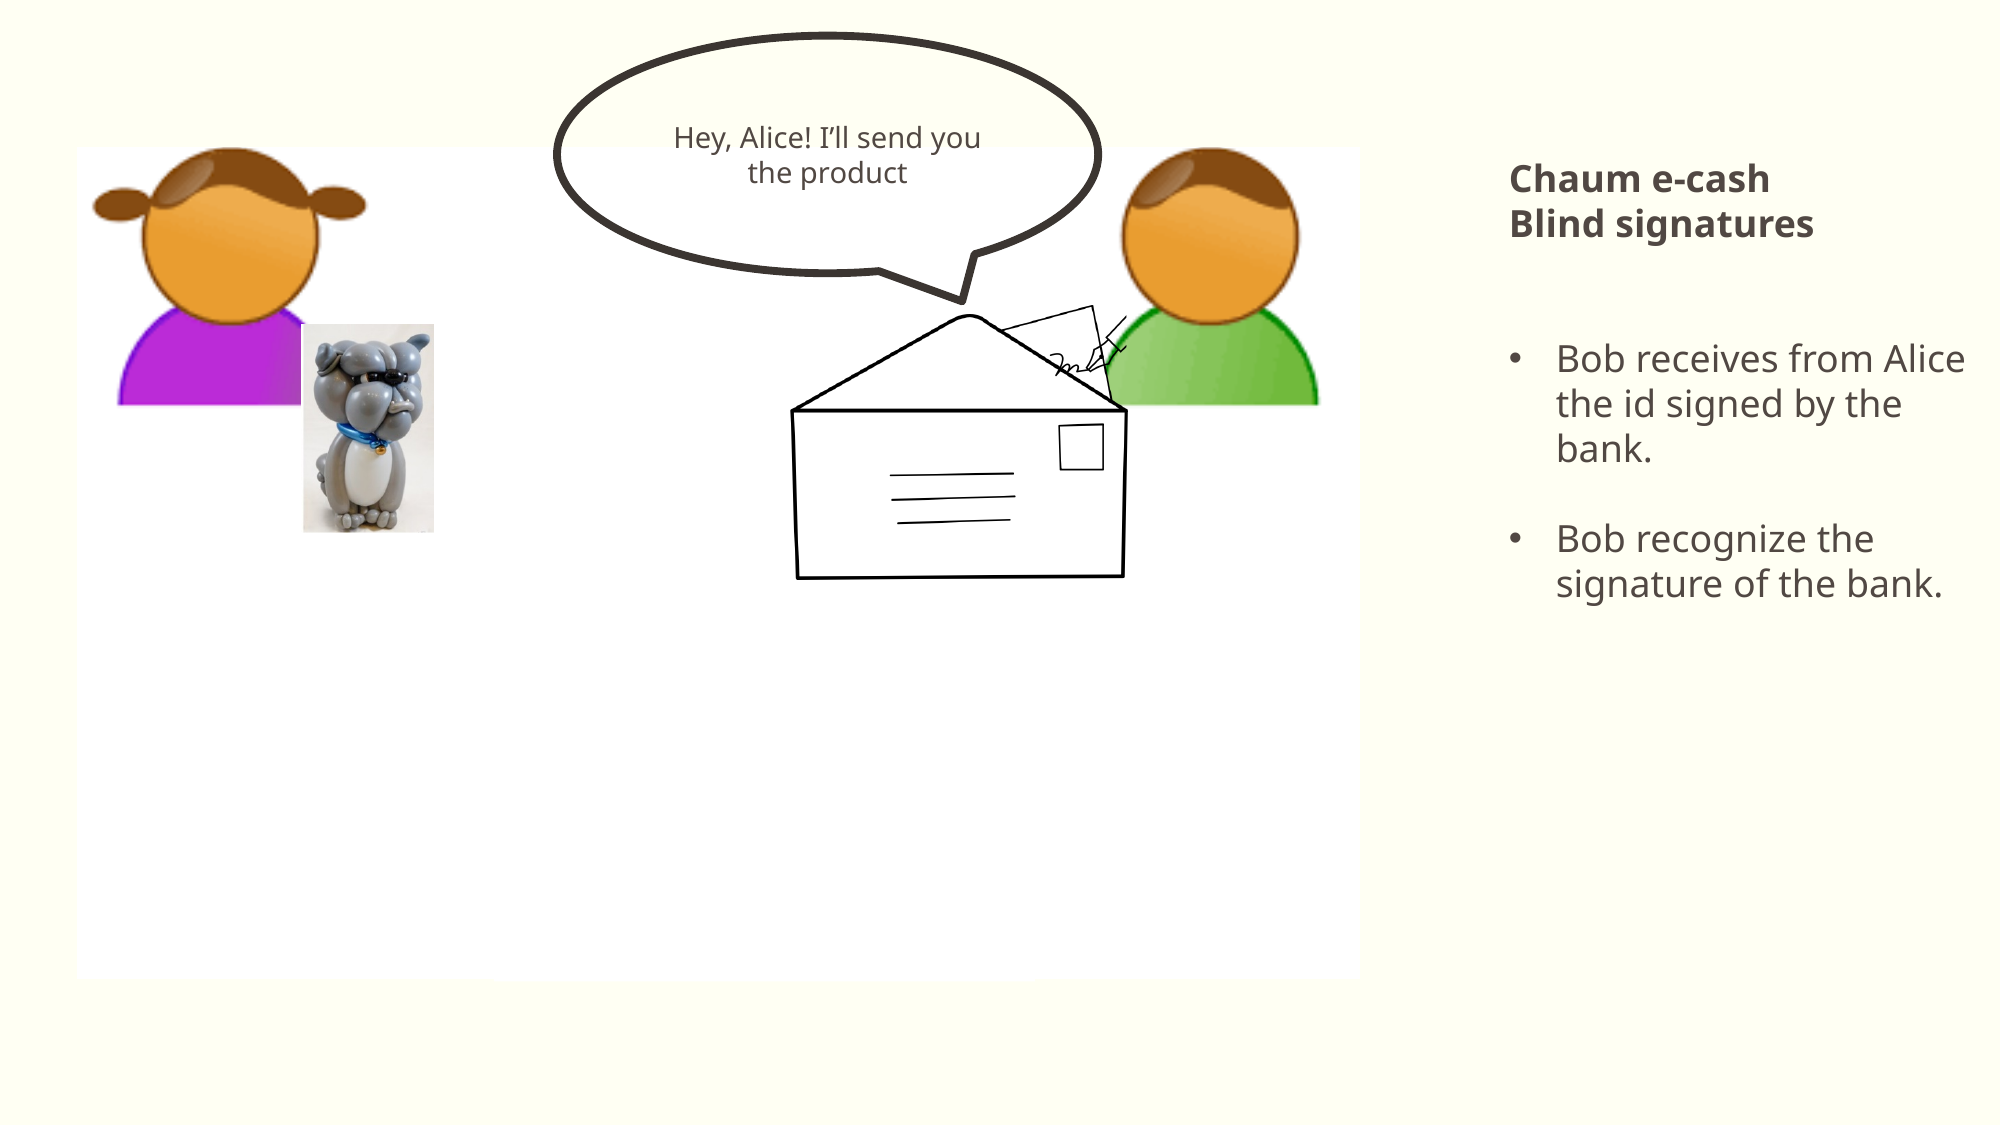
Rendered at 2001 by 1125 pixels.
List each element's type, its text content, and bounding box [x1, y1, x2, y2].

text_box Hey, Alice! I’ll send you the product [553, 31, 1102, 145]
picture [77, 147, 1360, 979]
text_box Chaum e-cash Blind signatures Bob receives from Alice the id signed by the bank. Bob recognize the signature of the bank. [1494, 147, 1985, 793]
